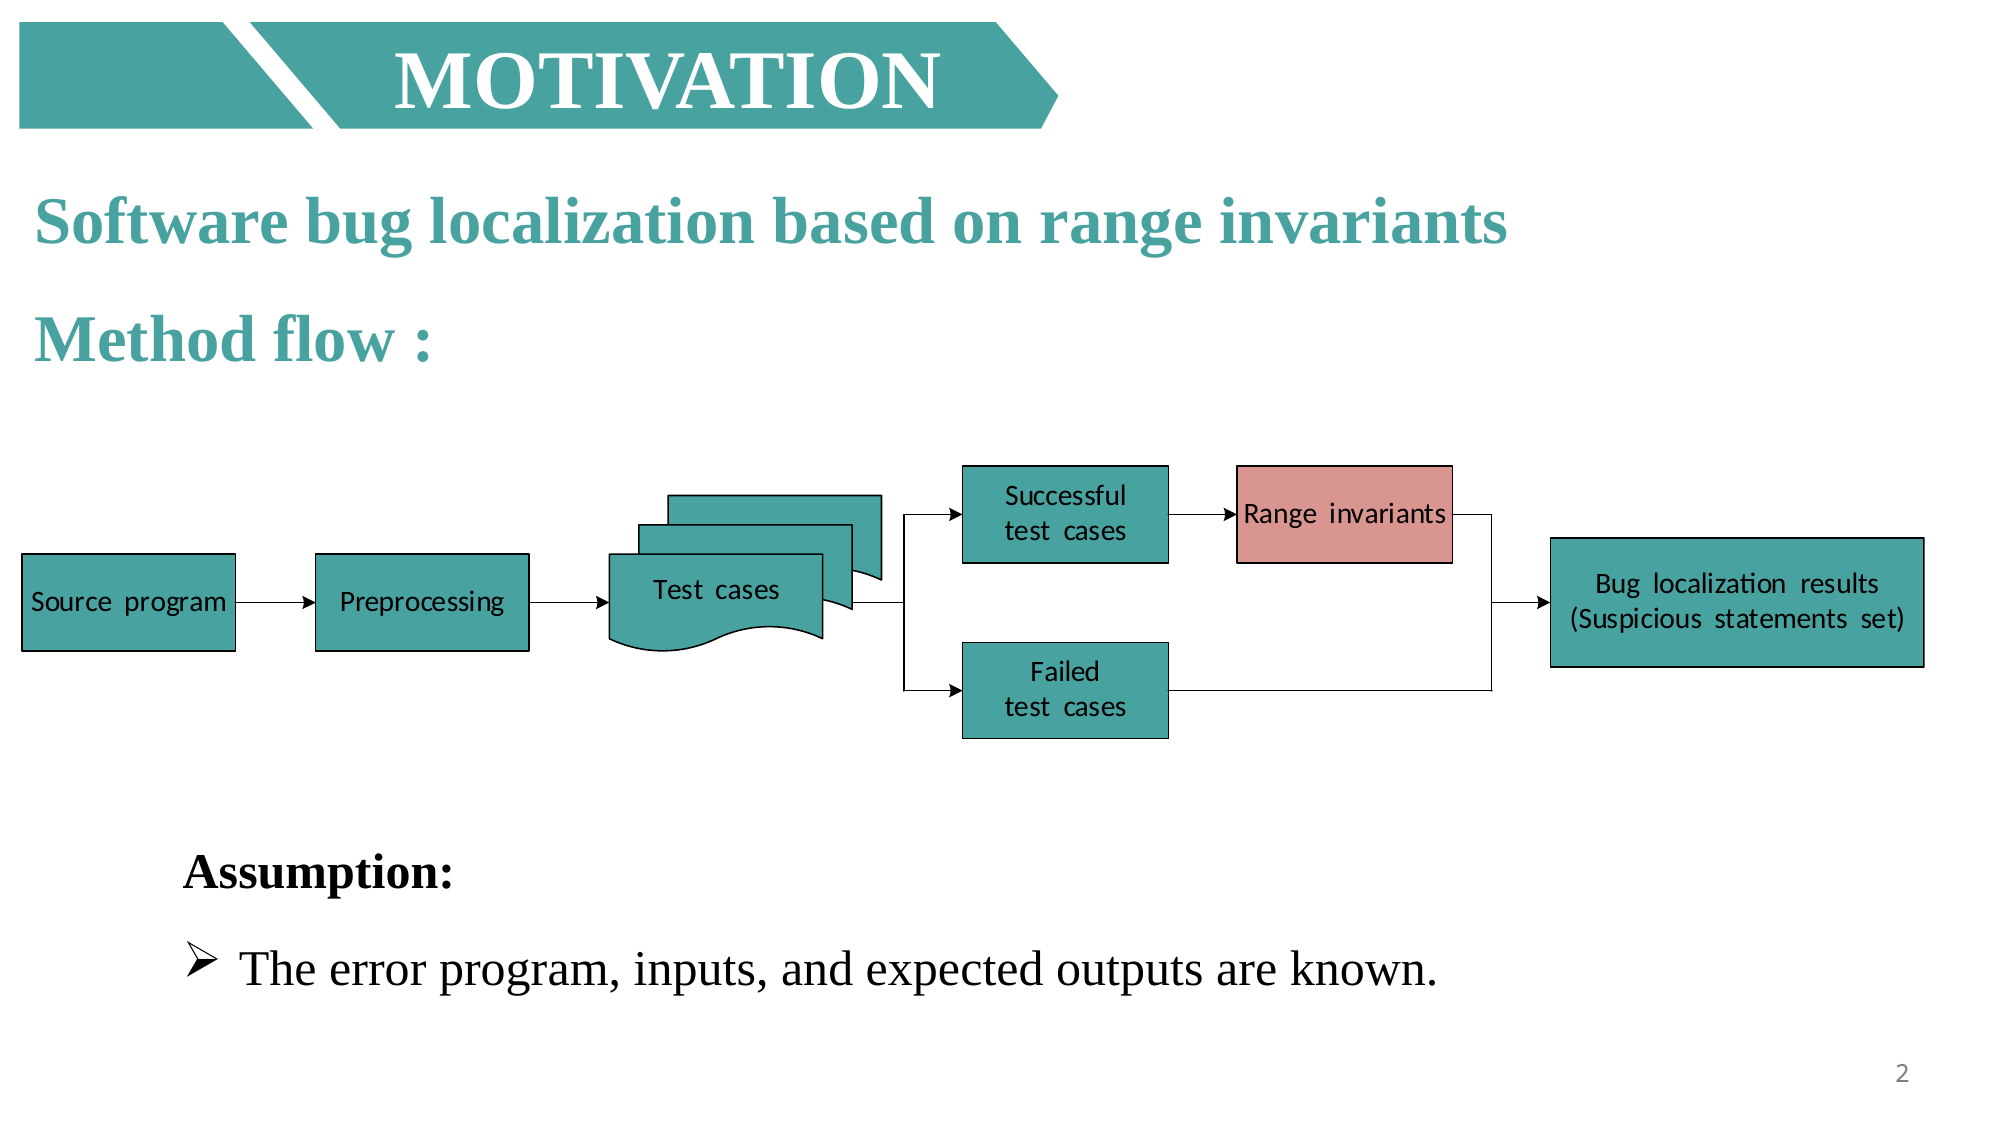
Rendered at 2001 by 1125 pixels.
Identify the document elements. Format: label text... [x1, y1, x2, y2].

slide_number 2 [1412, 1042, 1925, 1103]
text_box Assumption: The error program, inputs, and expected outputs are known. [168, 819, 1880, 1004]
text_box Software bug localization based on range invariants Method flow : [19, 169, 1852, 382]
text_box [19, 463, 1925, 739]
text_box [19, 22, 1059, 129]
